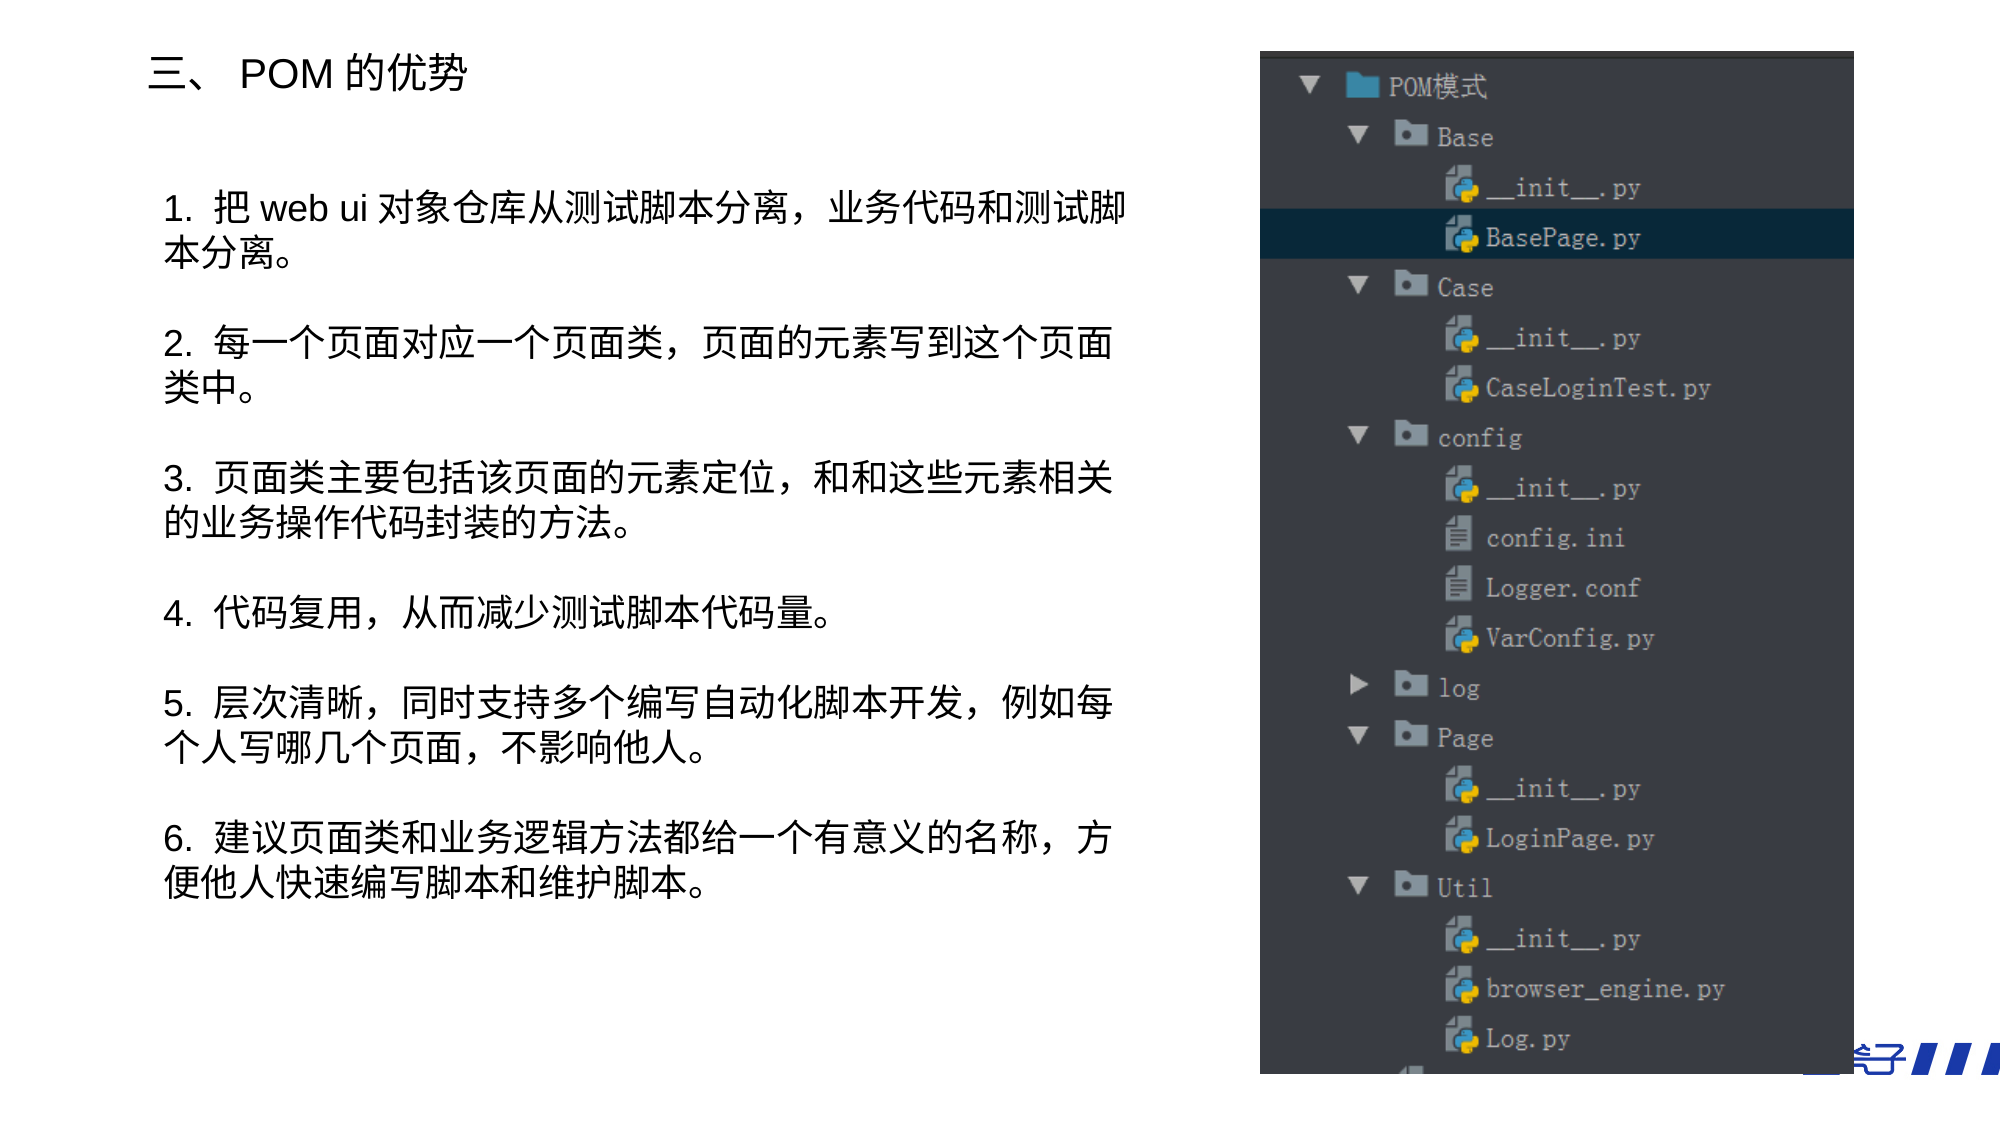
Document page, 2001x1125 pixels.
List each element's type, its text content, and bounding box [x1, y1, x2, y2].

picture [0, 0, 2000, 1125]
text_box 三、POM的优势 [131, 39, 727, 124]
text_box 1. 把web ui对象仓库从测试脚本分离，业务代码和测试脚本分离。 2. 每一个页面对应一个页面类，页面的元素写到这个页面类中。 3. 页面类主要包括该页面的元素定位，和和这些元素相关的业务操作代码封装的方法。 4. 代码复用，从而减少测试脚本代码量。 5. 层次清晰，同时支持多个编写自动化脚本开发，例如每个人写哪几个页面，不影响他人。 6. 建议页面类和业务逻辑方法都给一个有意义的名称，方便他人快速编写脚本和维护脚本。 [148, 176, 1146, 972]
